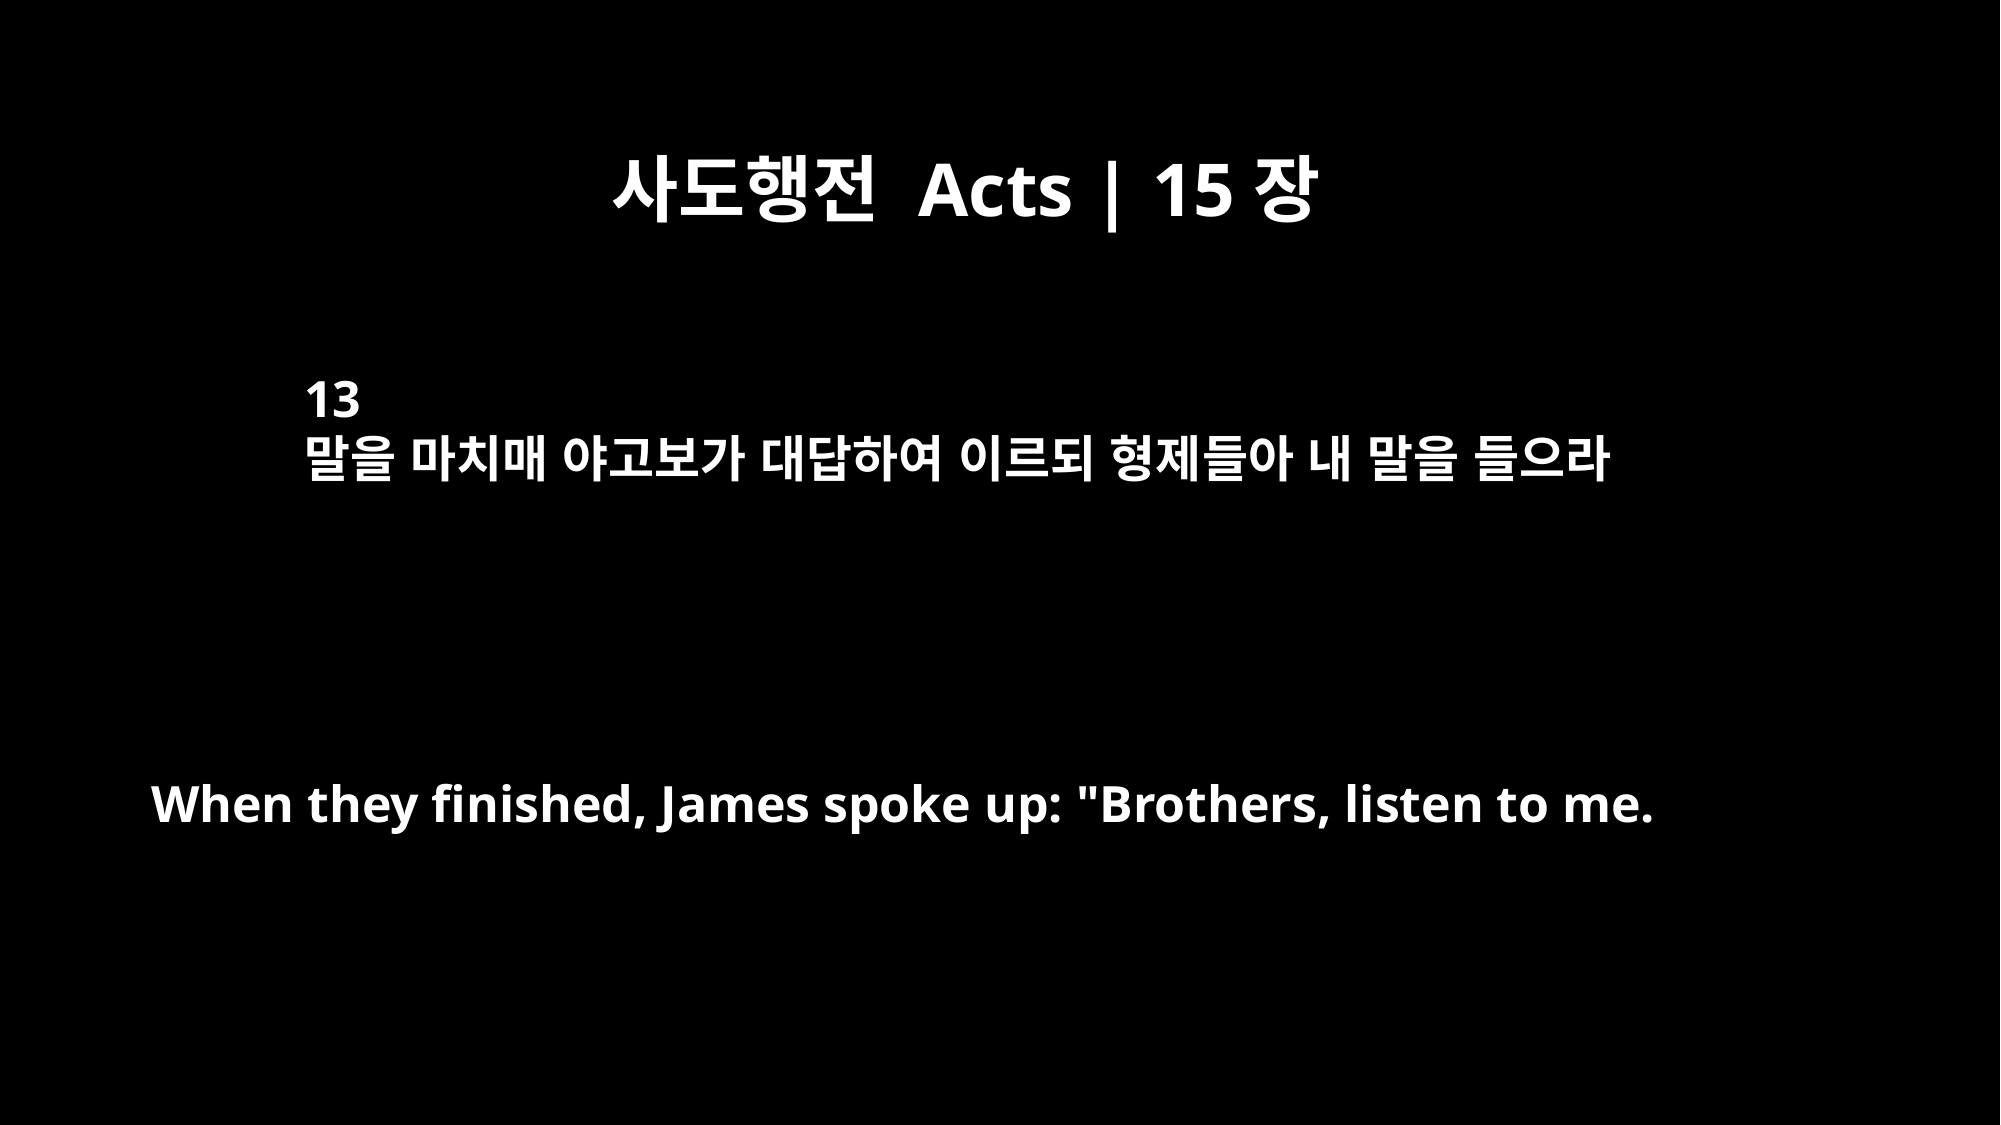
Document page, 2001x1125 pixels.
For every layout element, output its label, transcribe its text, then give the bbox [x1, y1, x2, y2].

text_box 13 말을 마치매 야고보가 대답하여 이르되 형제들아 내 말을 들으라 [289, 359, 1628, 495]
text_box 사도행전 Acts | 15장 [596, 136, 1336, 239]
text_box When they finished, James spoke up: "Brothers, listen to me. [136, 764, 1671, 840]
